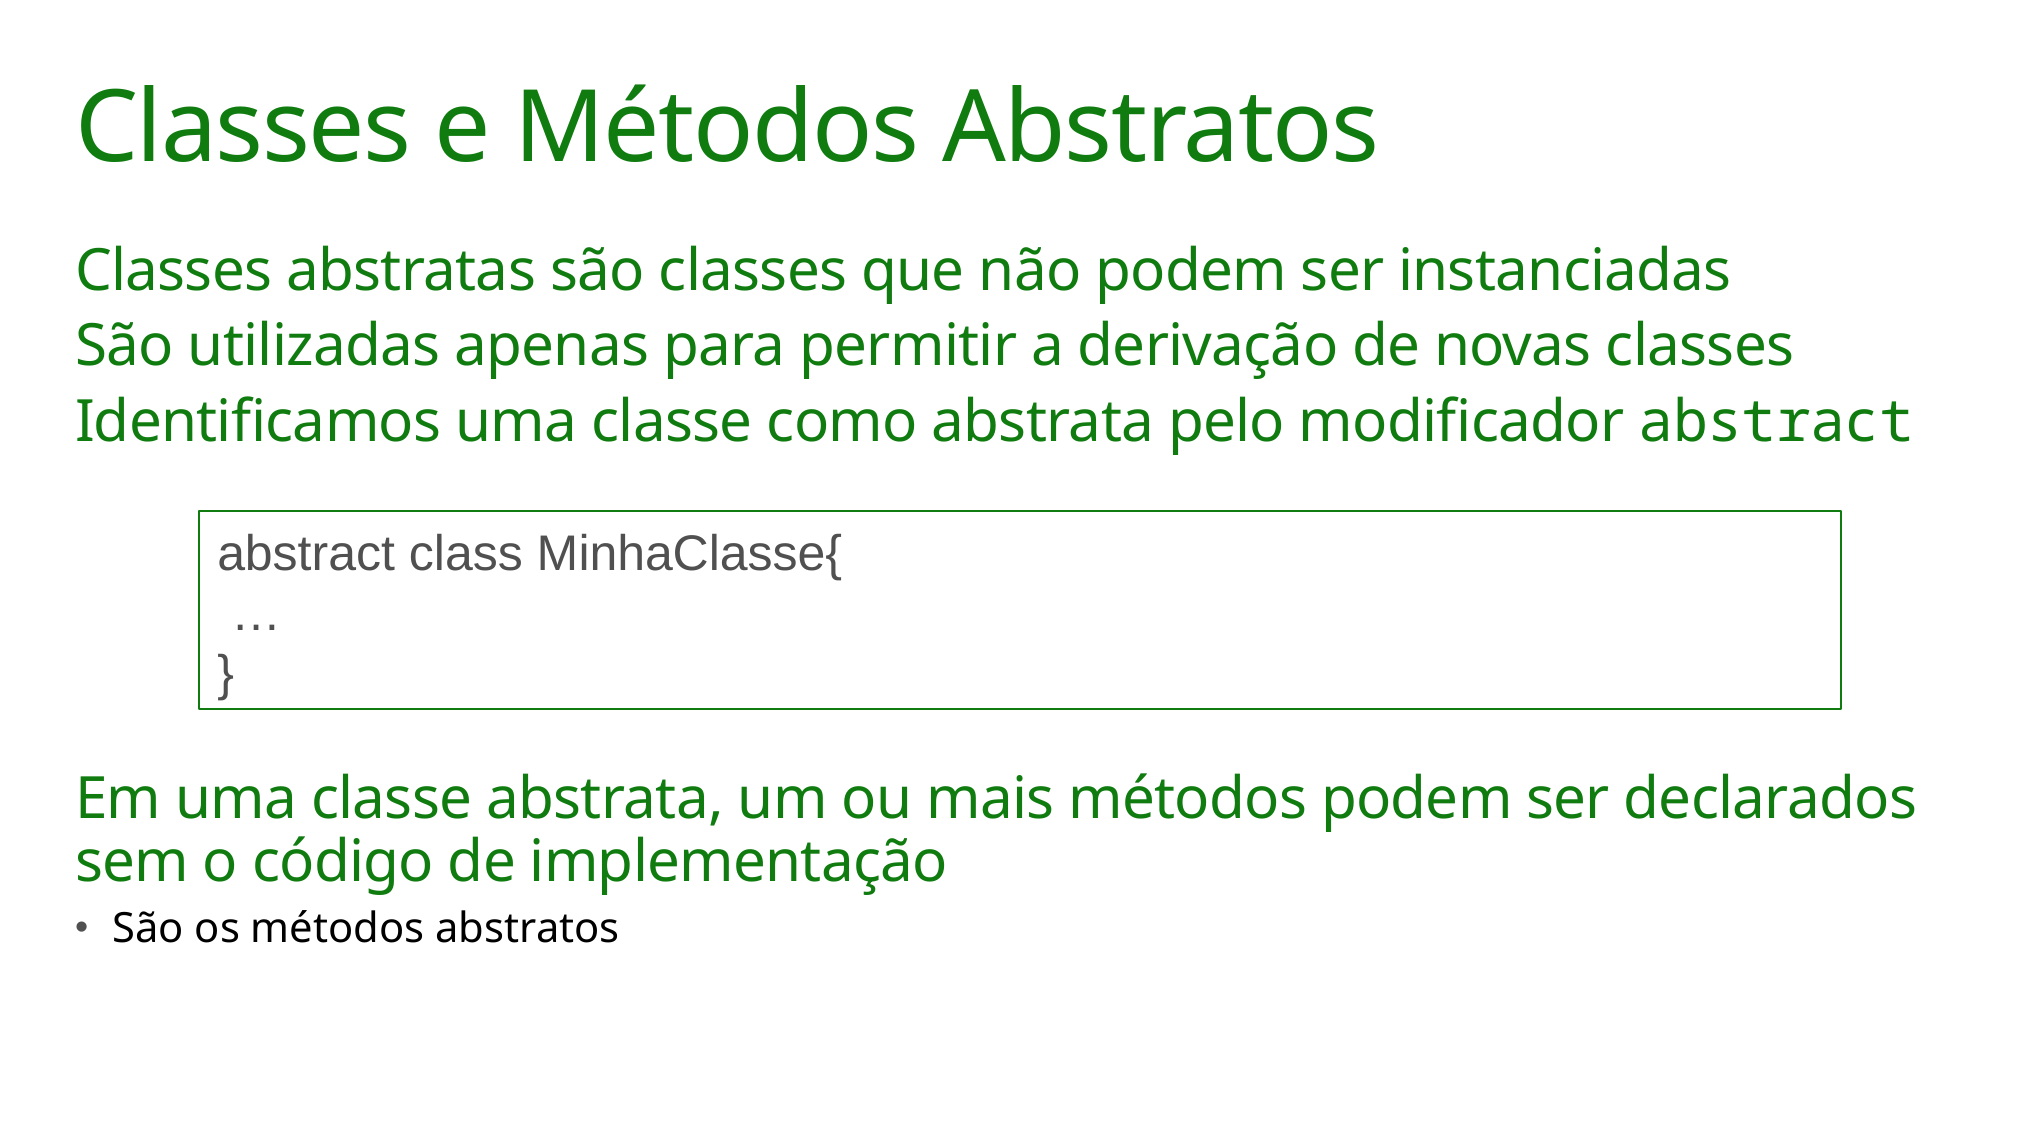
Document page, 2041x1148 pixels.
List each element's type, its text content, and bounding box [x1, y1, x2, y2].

title Classes e Métodos Abstratos [60, 60, 1980, 210]
list Classes abstratas são classes que não podem ser instanciadas São utilizadas apenas para permitir a derivação de novas classes Identificamos uma classe como abstrata pelo modificador abstract Em uma classe abstrata, um ou mais métodos podem ser declarados sem o código de implementação São os métodos abstratos [60, 225, 1980, 975]
text_box abstract class MinhaClasse{ … } [198, 510, 1842, 710]
